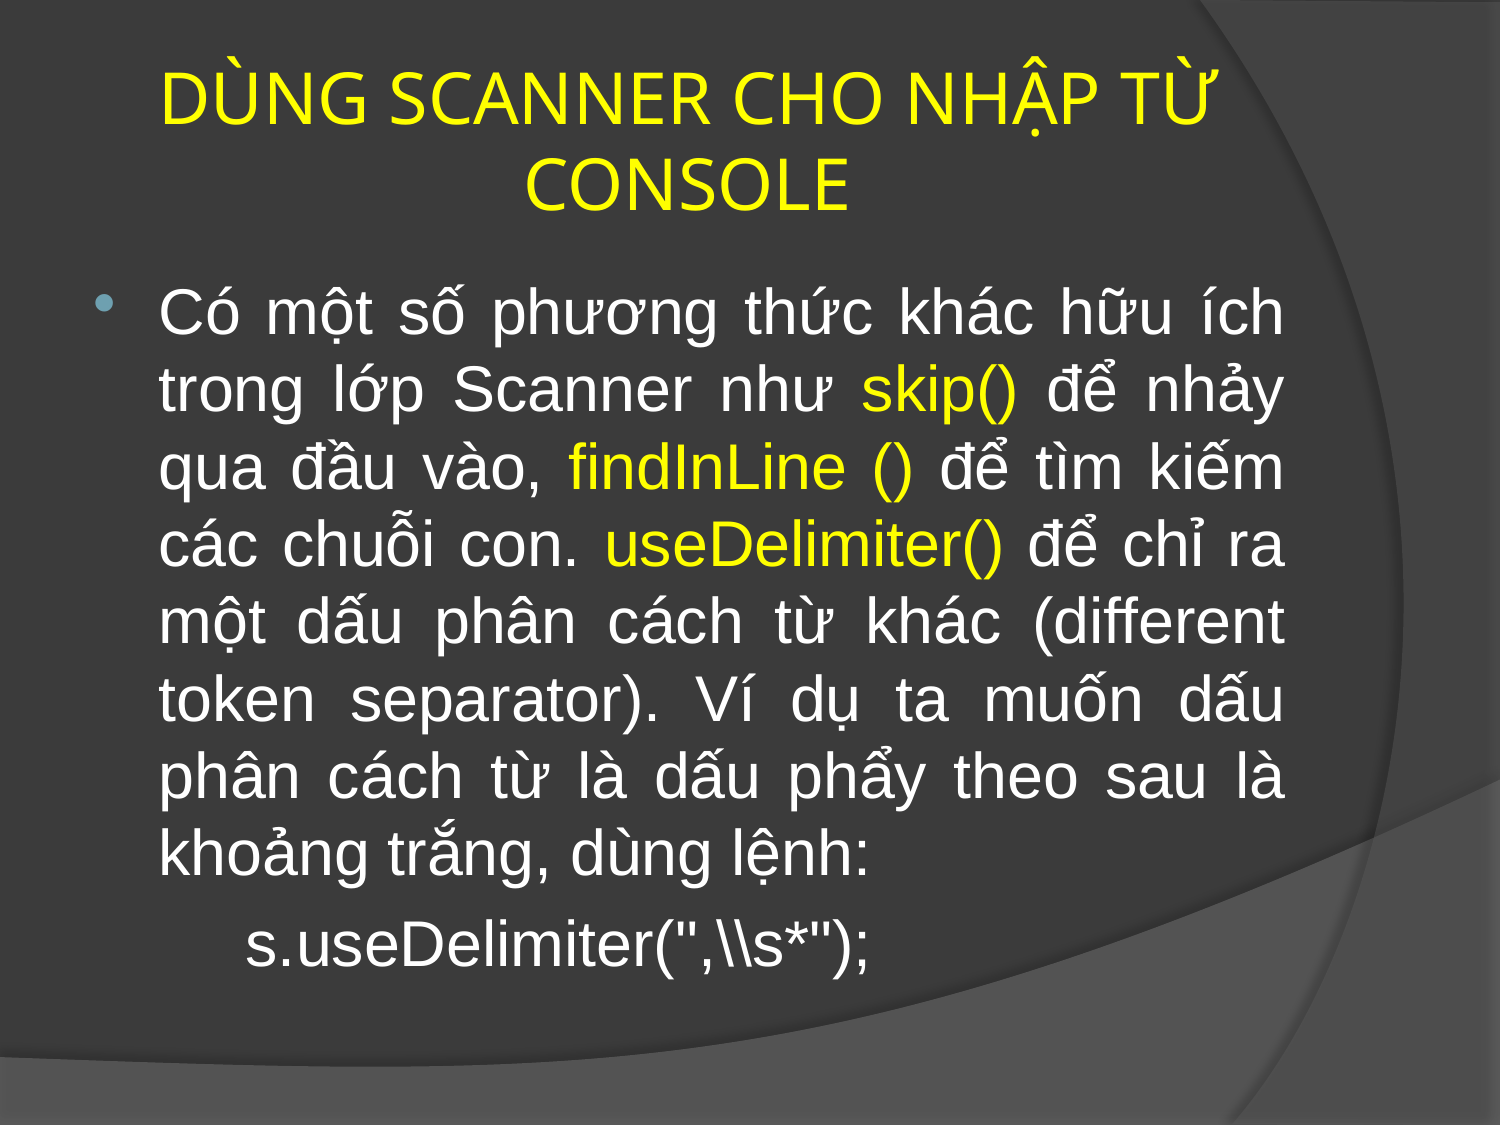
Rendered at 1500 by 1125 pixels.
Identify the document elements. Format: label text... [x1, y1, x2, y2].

title DÙNG SCANNER CHO NHẬP TỪ CONSOLE [75, 45, 1300, 233]
list Có một số phương thức khác hữu ích trong lớp Scanner như skip() để nhảy qua đầu vào, findInLine () để tìm kiếm các chuỗi con. useDelimiter() để chỉ ra một dấu phân cách từ khác (different token separator). Ví dụ ta muốn dấu phân cách từ là dấu phẩy theo sau là khoảng trắng, dùng lệnh: s.useDelimiter(",\\s*"); [75, 262, 1300, 1005]
